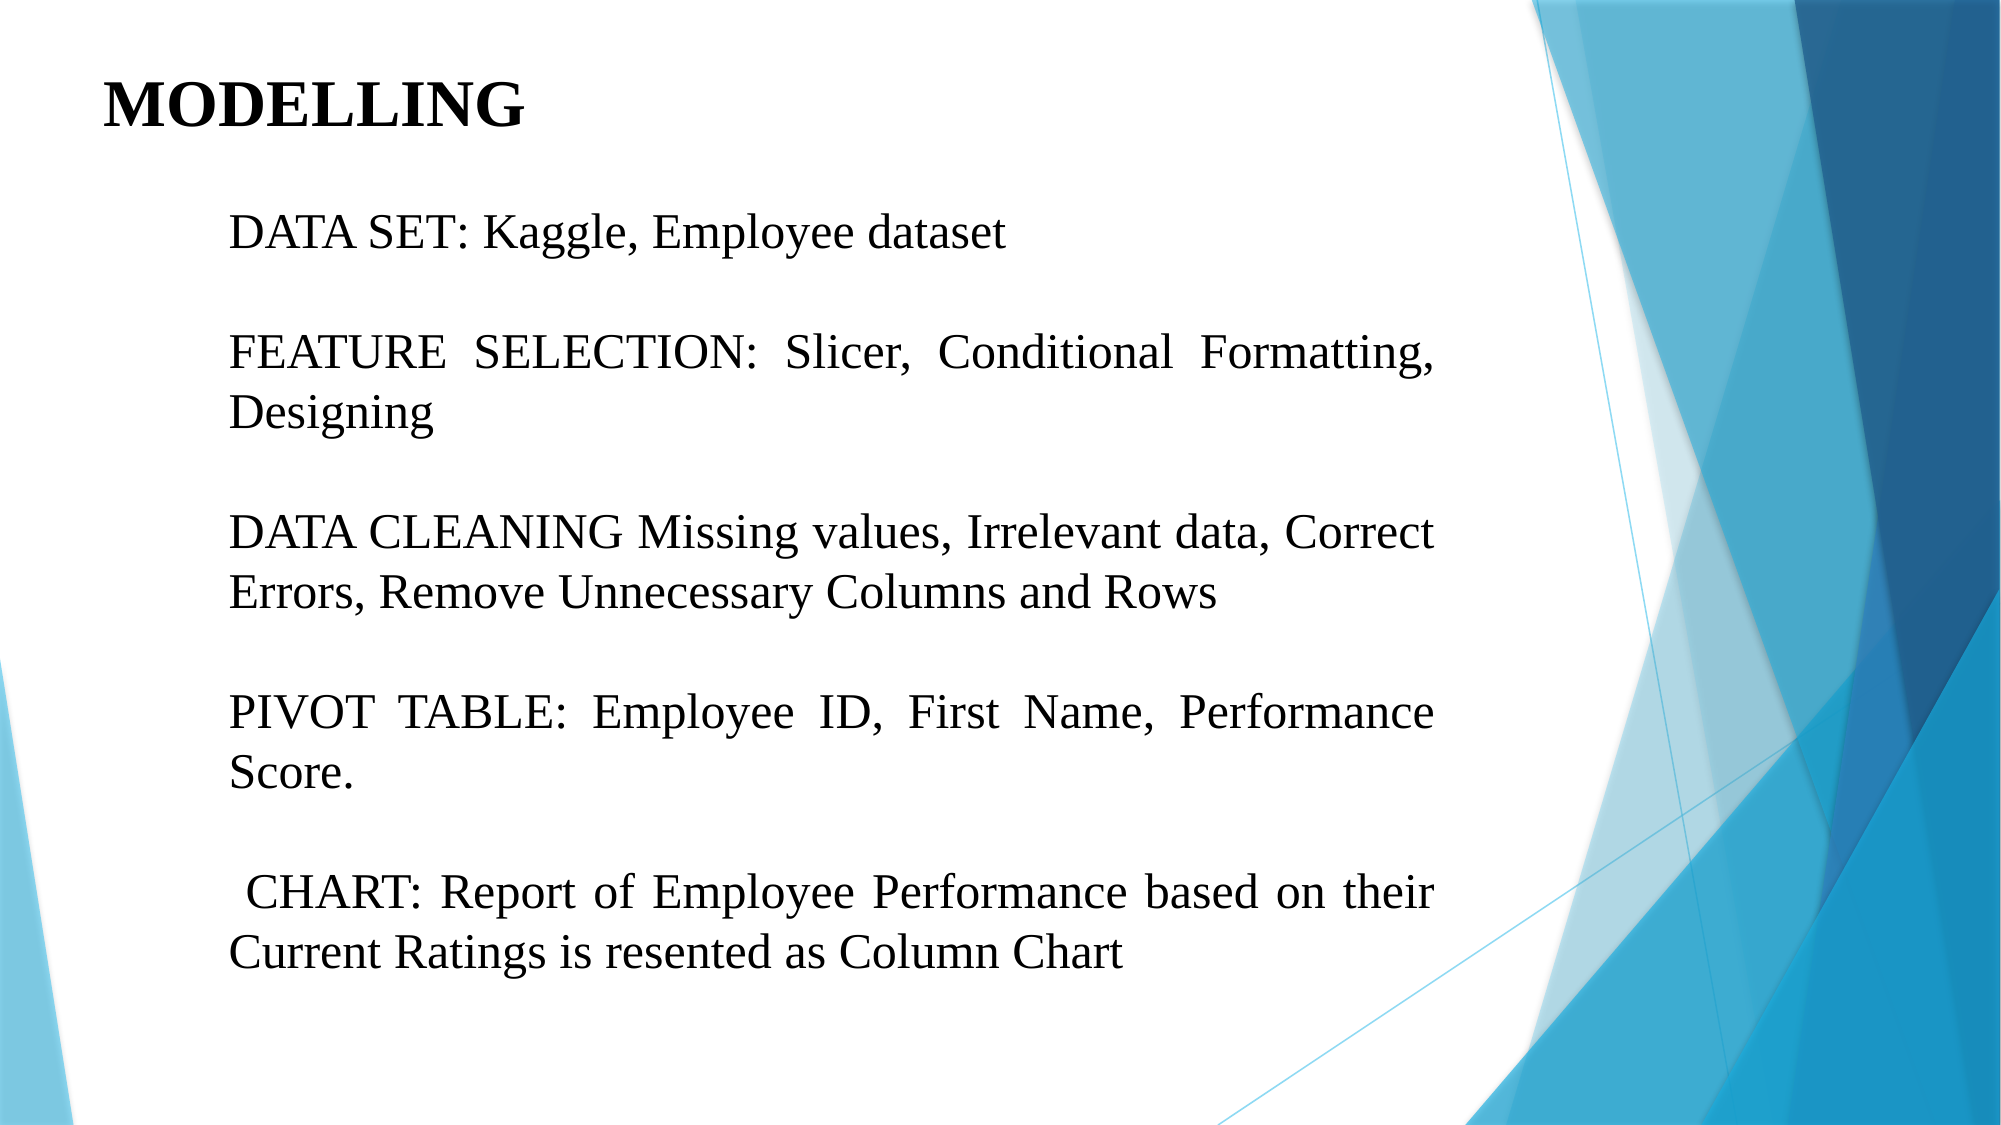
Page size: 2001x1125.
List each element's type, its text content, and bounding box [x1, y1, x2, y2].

text_box MODELLING [89, 52, 1159, 148]
text_box DATA SET: Kaggle, Employee dataset FEATURE SELECTION: Slicer, Conditional Formatting, Designing DATA CLEANING Missing values, Irrelevant data, Correct Errors, Remove Unnecessary Columns and Rows PIVOT TABLE: Employee ID, First Name, Performance Score. CHART: Report of Employee Performance based on their Current Ratings is resented as Column Chart [213, 191, 1451, 987]
